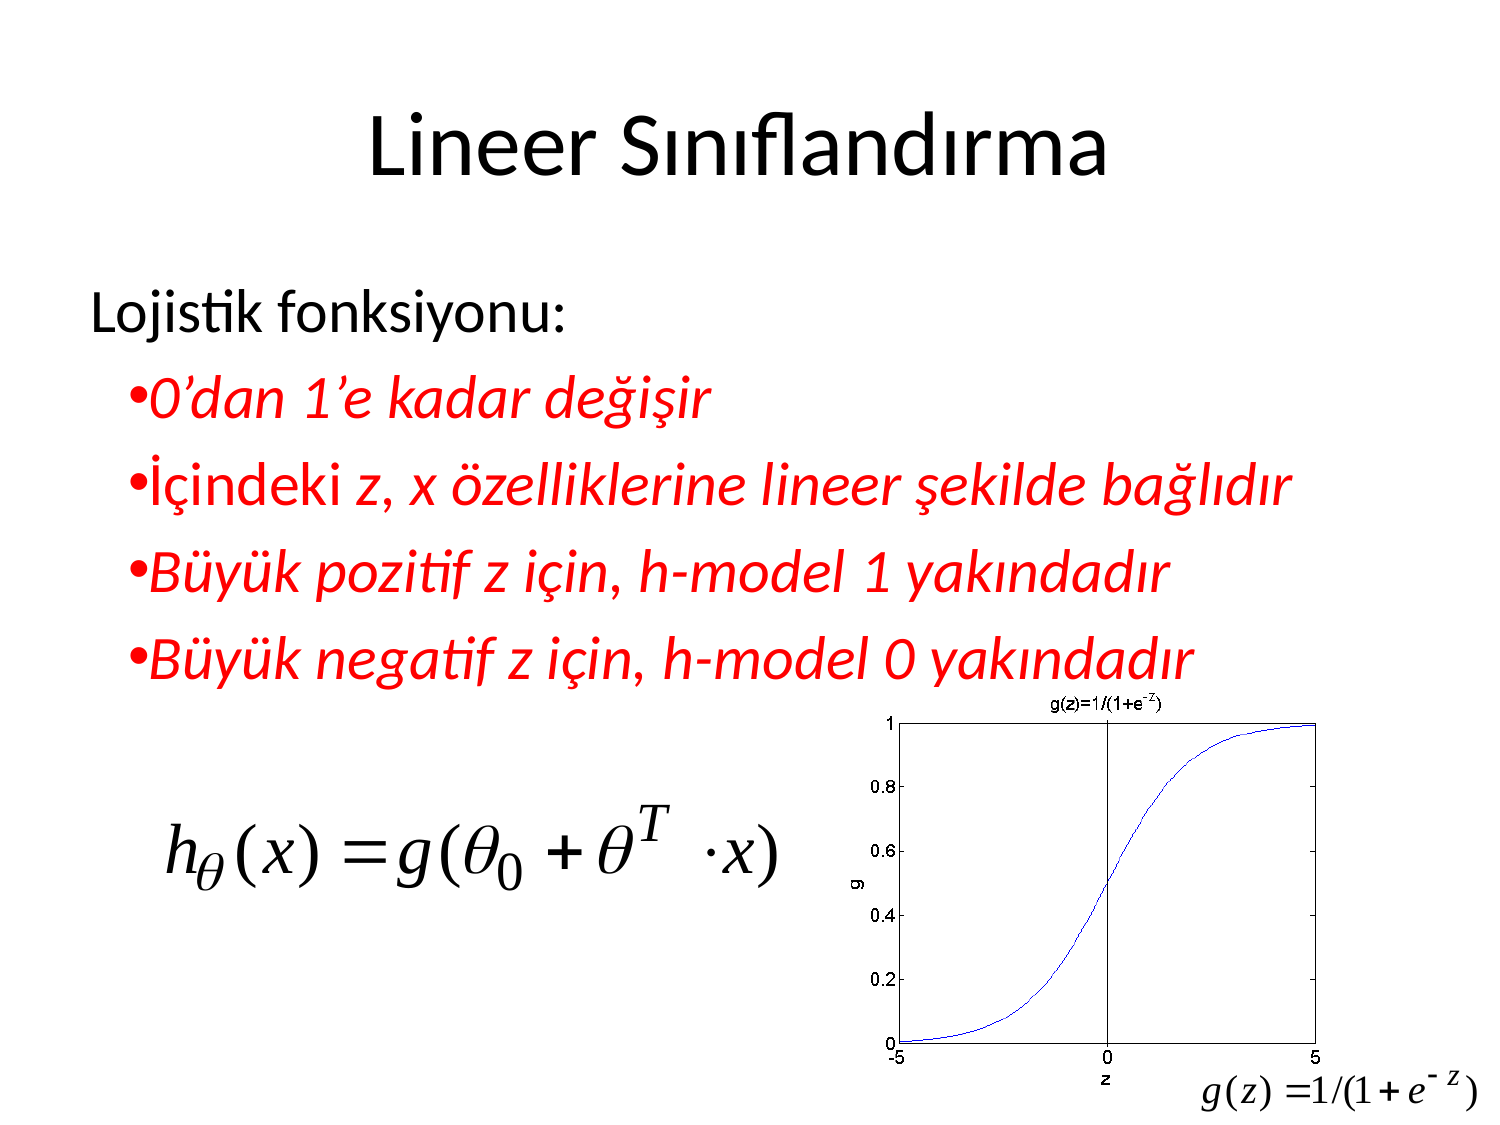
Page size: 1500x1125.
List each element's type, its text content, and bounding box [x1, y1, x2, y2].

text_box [1191, 1049, 1488, 1122]
title Lineer Sınıflandırma [75, 45, 1425, 233]
picture [828, 687, 1366, 1090]
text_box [149, 778, 798, 913]
list Lojistik fonksiyonu: 0’dan 1’e kadar değişir İçindeki z, x özelliklerine lineer şekilde bağlıdır Büyük pozitif z için, h-model 1 yakındadır Büyük negatif z için, h-model 0 yakındadır [75, 262, 1425, 700]
